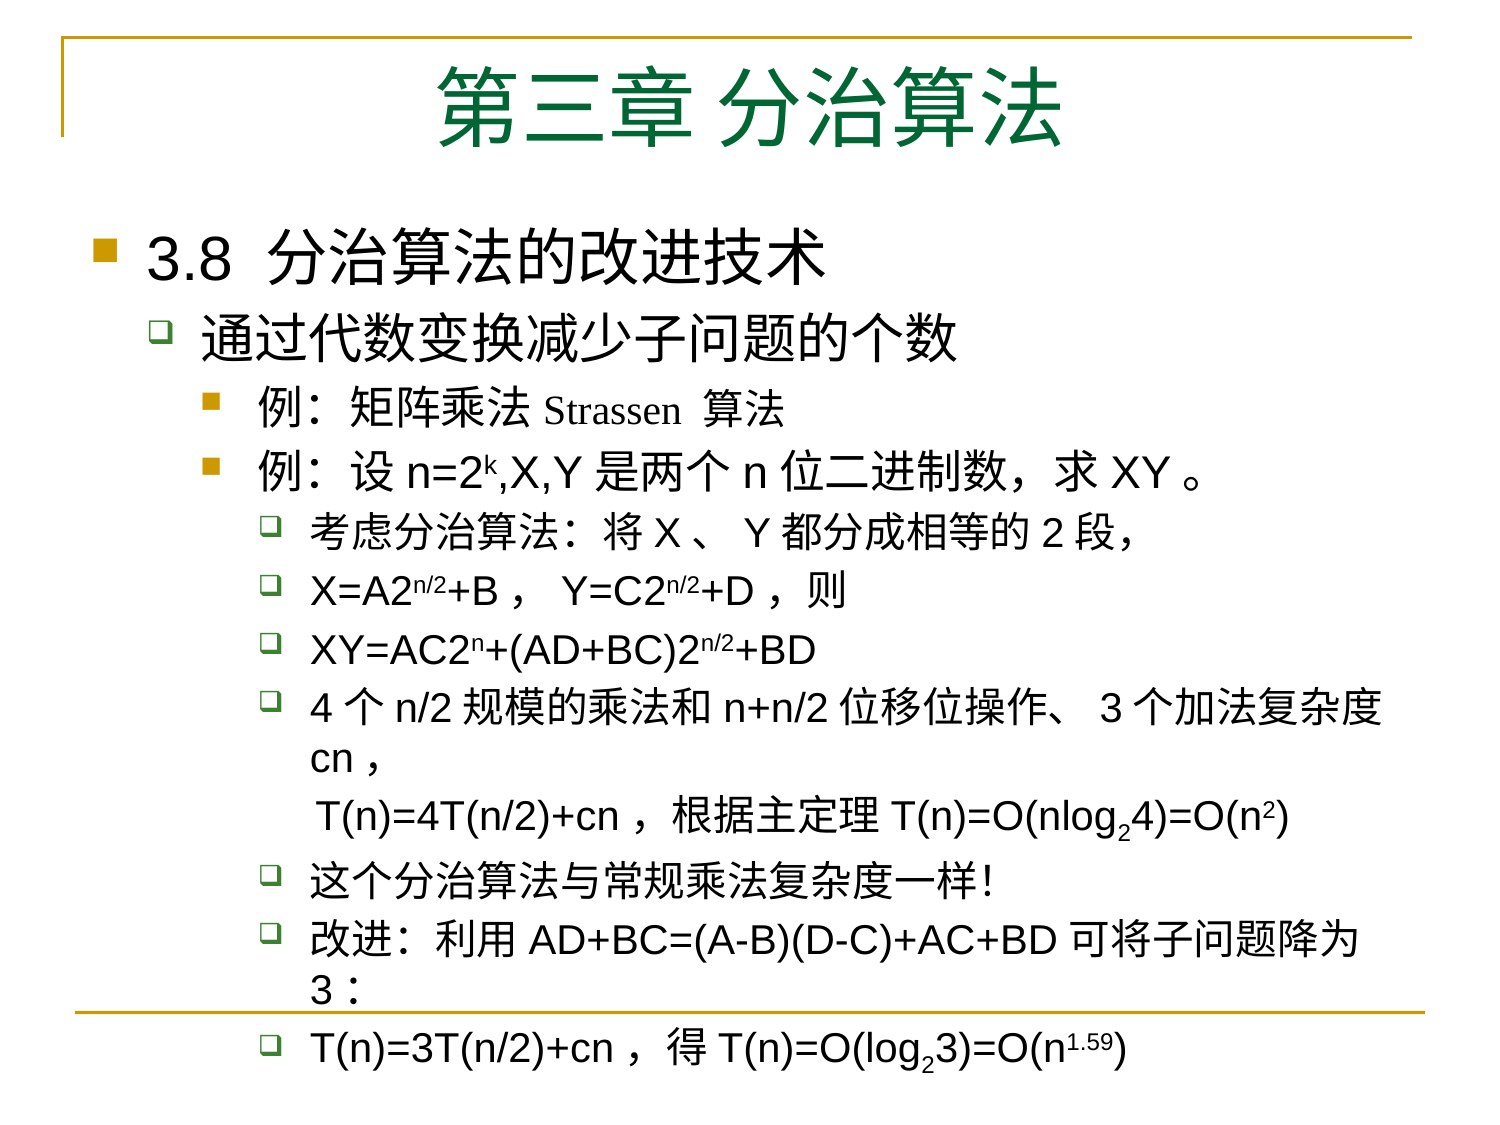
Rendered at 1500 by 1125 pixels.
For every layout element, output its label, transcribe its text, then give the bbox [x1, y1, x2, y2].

list 3.8 分治算法的改进技术 通过代数变换减少子问题的个数 例：矩阵乘法Strassen 算法 例：设n=2k,X,Y是两个n位二进制数，求XY。 考虑分治算法：将X、Y都分成相等的2段， X=A2n/2+B，Y=C2n/2+D，则 XY=AC2n+(AD+BC)2n/2+BD 4个n/2规模的乘法和n+n/2位移位操作、3个加法复杂度cn， T(n)=4T(n/2)+cn，根据主定理T(n)=O(nlog24)=O(n2) 这个分治算法与常规乘法复杂度一样！ 改进：利用AD+BC=(A-B)(D-C)+AC+BD可将子问题降为3： T(n)=3T(n/2)+cn，得T(n)=O(log23)=O(n1.59) [74, 210, 1426, 1006]
title 第三章 分治算法 [74, 45, 1426, 210]
